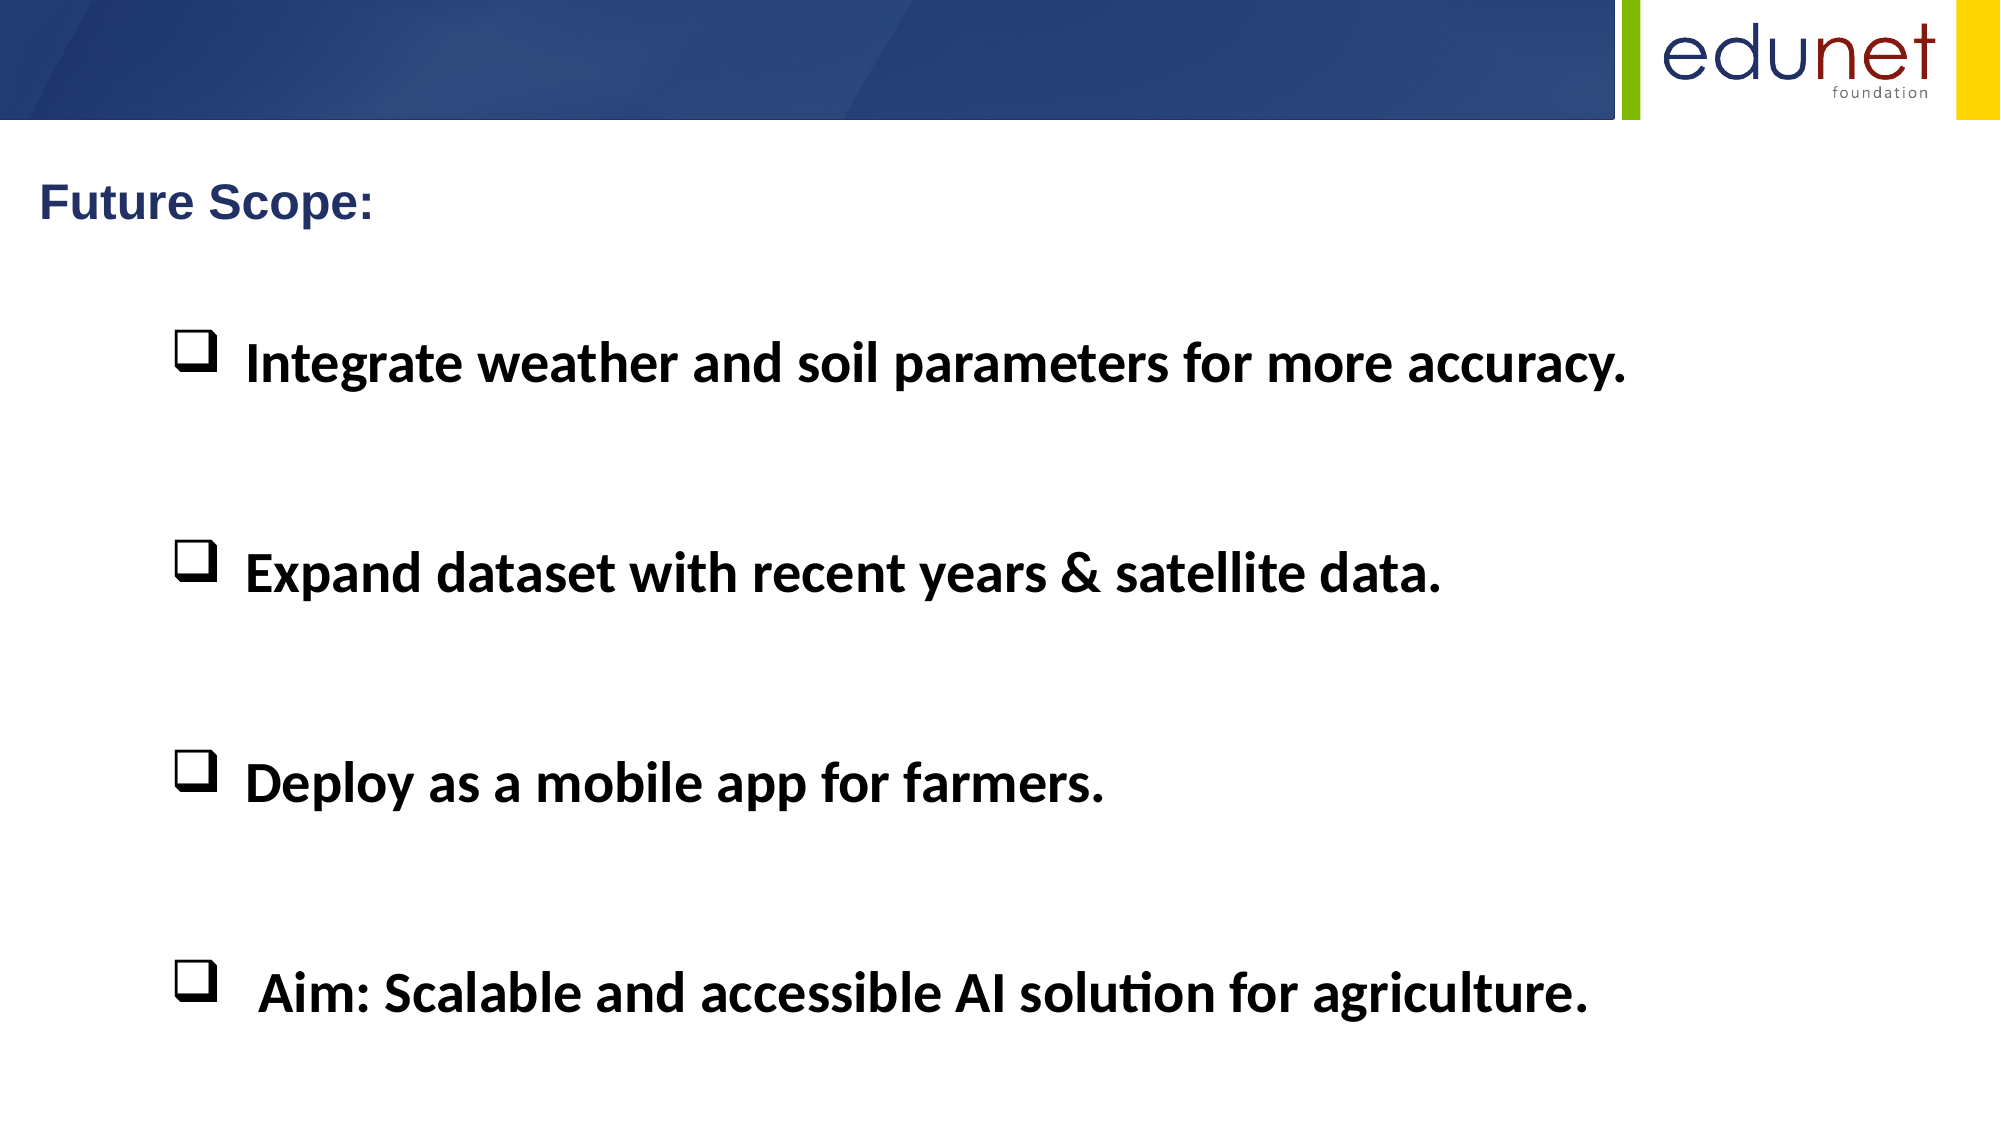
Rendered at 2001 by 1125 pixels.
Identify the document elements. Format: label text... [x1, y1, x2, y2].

text_box Future Scope: [24, 162, 1026, 237]
picture [1652, 12, 1948, 108]
text_box Integrate weather and soil parameters for more accuracy. Expand dataset with recent years & satellite data. Deploy as a mobile app for farmers. Aim: Scalable and accessible AI solution for agriculture. [155, 316, 1771, 1032]
